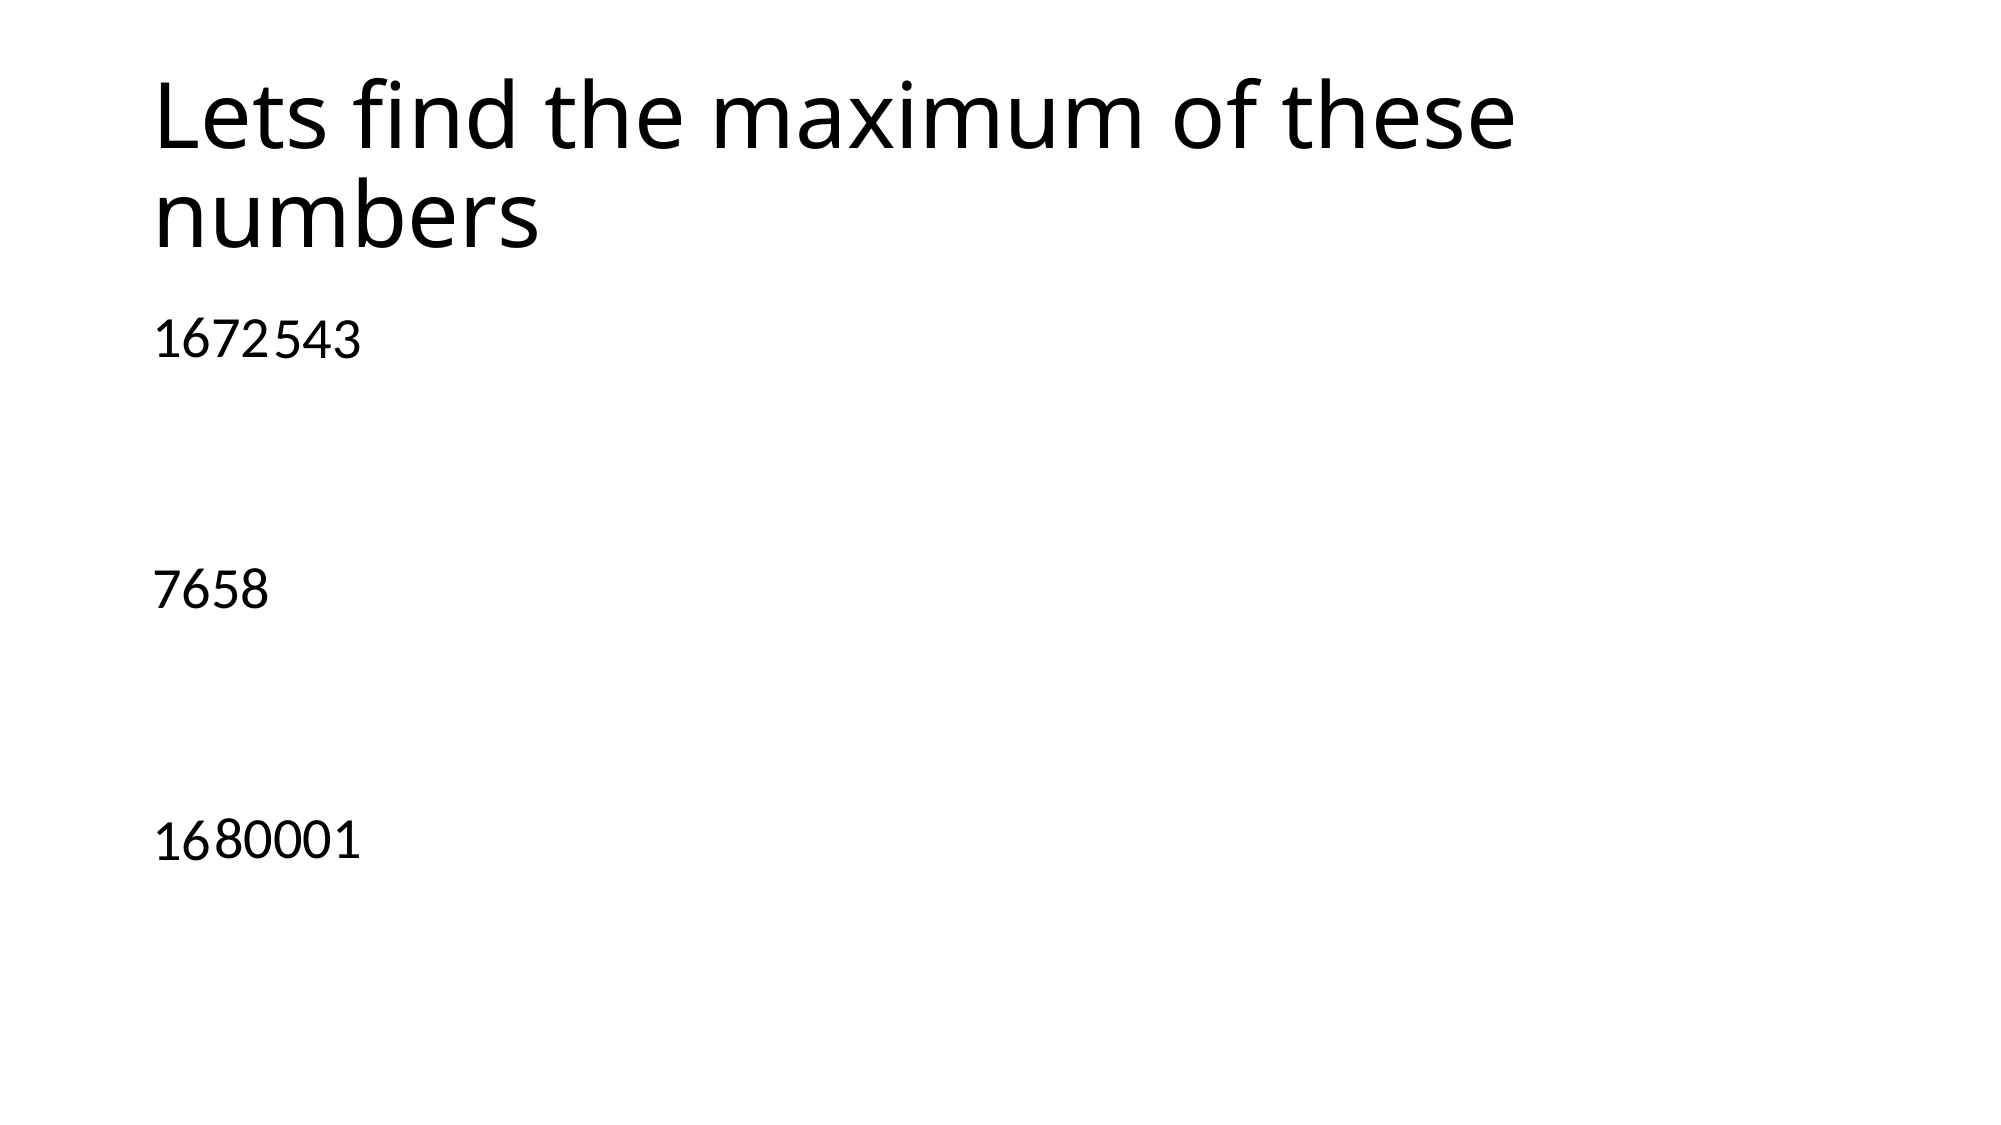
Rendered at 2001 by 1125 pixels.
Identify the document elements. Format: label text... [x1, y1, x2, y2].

list 1672 7658 16 [137, 299, 1833, 1014]
text_box 543 [258, 293, 377, 378]
text_box 80001 [199, 792, 377, 878]
title Lets find the maximum of these numbers [137, 59, 1863, 278]
